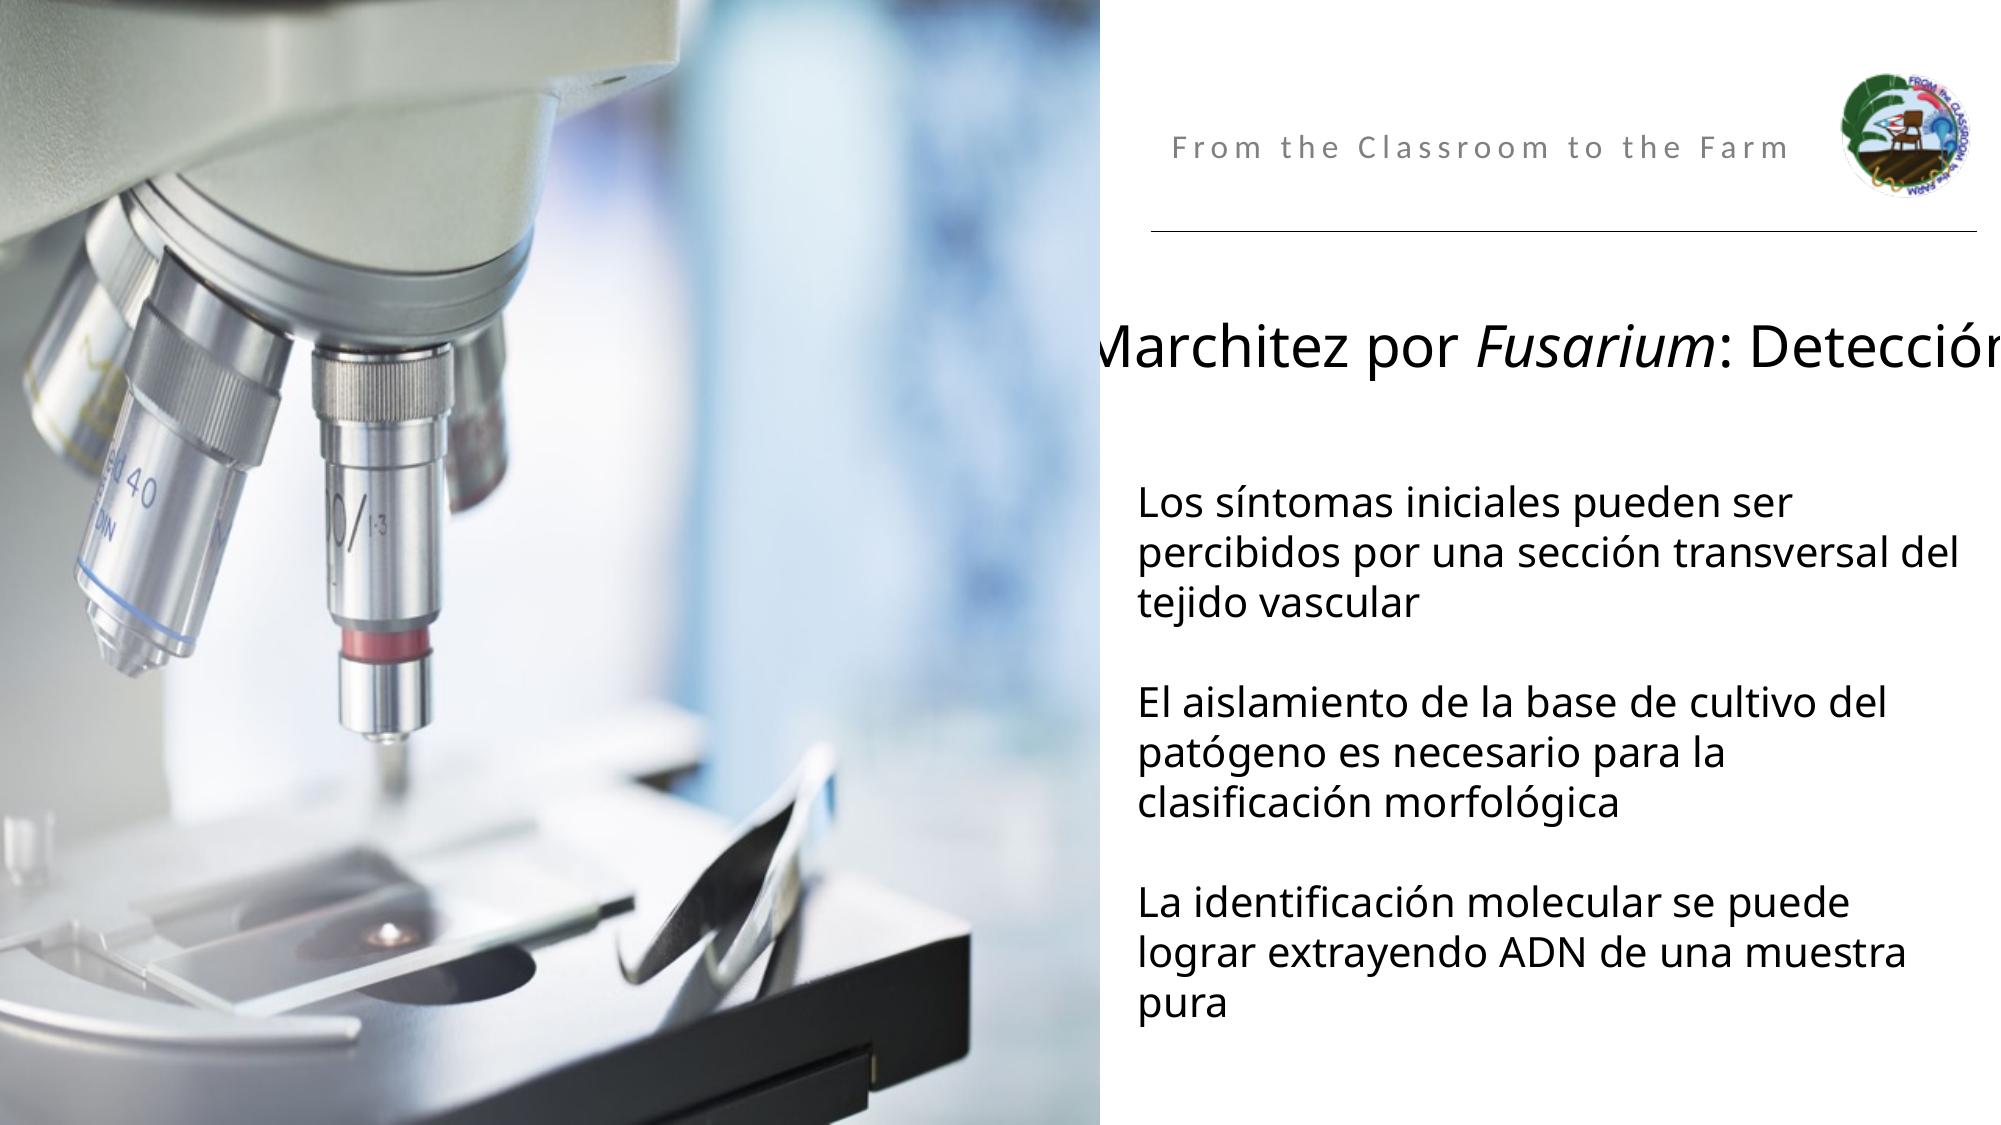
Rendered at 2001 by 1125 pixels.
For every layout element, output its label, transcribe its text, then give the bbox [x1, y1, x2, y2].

text_box Los síntomas iniciales pueden ser percibidos por una sección transversal del tejido vascular El aislamiento de la base de cultivo del patógeno es necesario para la clasificación morfológica La identificación molecular se puede lograr extrayendo ADN de una muestra pura [1122, 468, 1984, 1034]
picture [0, 0, 1100, 1125]
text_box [1100, 58, 2000, 379]
